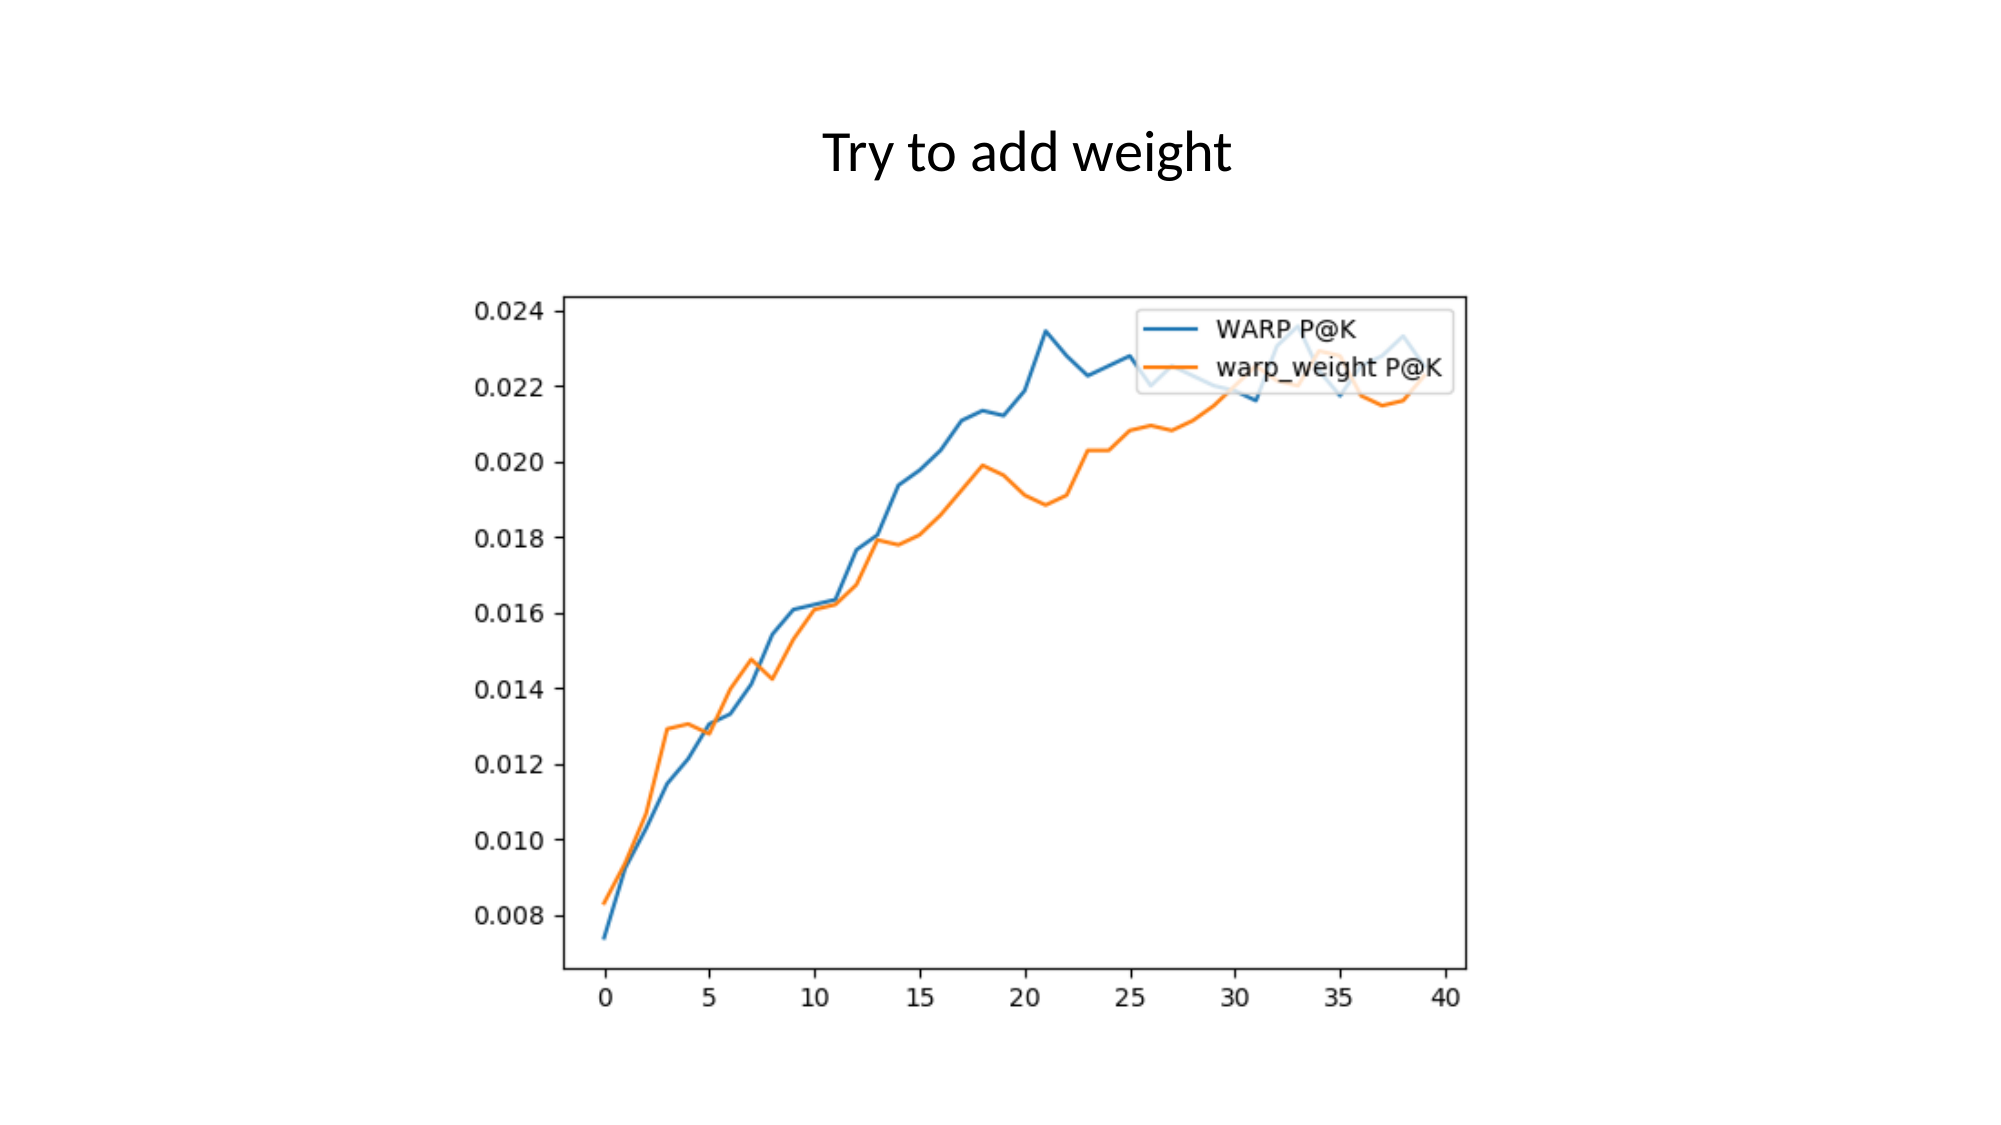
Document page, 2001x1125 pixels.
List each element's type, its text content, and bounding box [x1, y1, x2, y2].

text_box Try to add weight [373, 106, 1696, 191]
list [418, 191, 1582, 1065]
